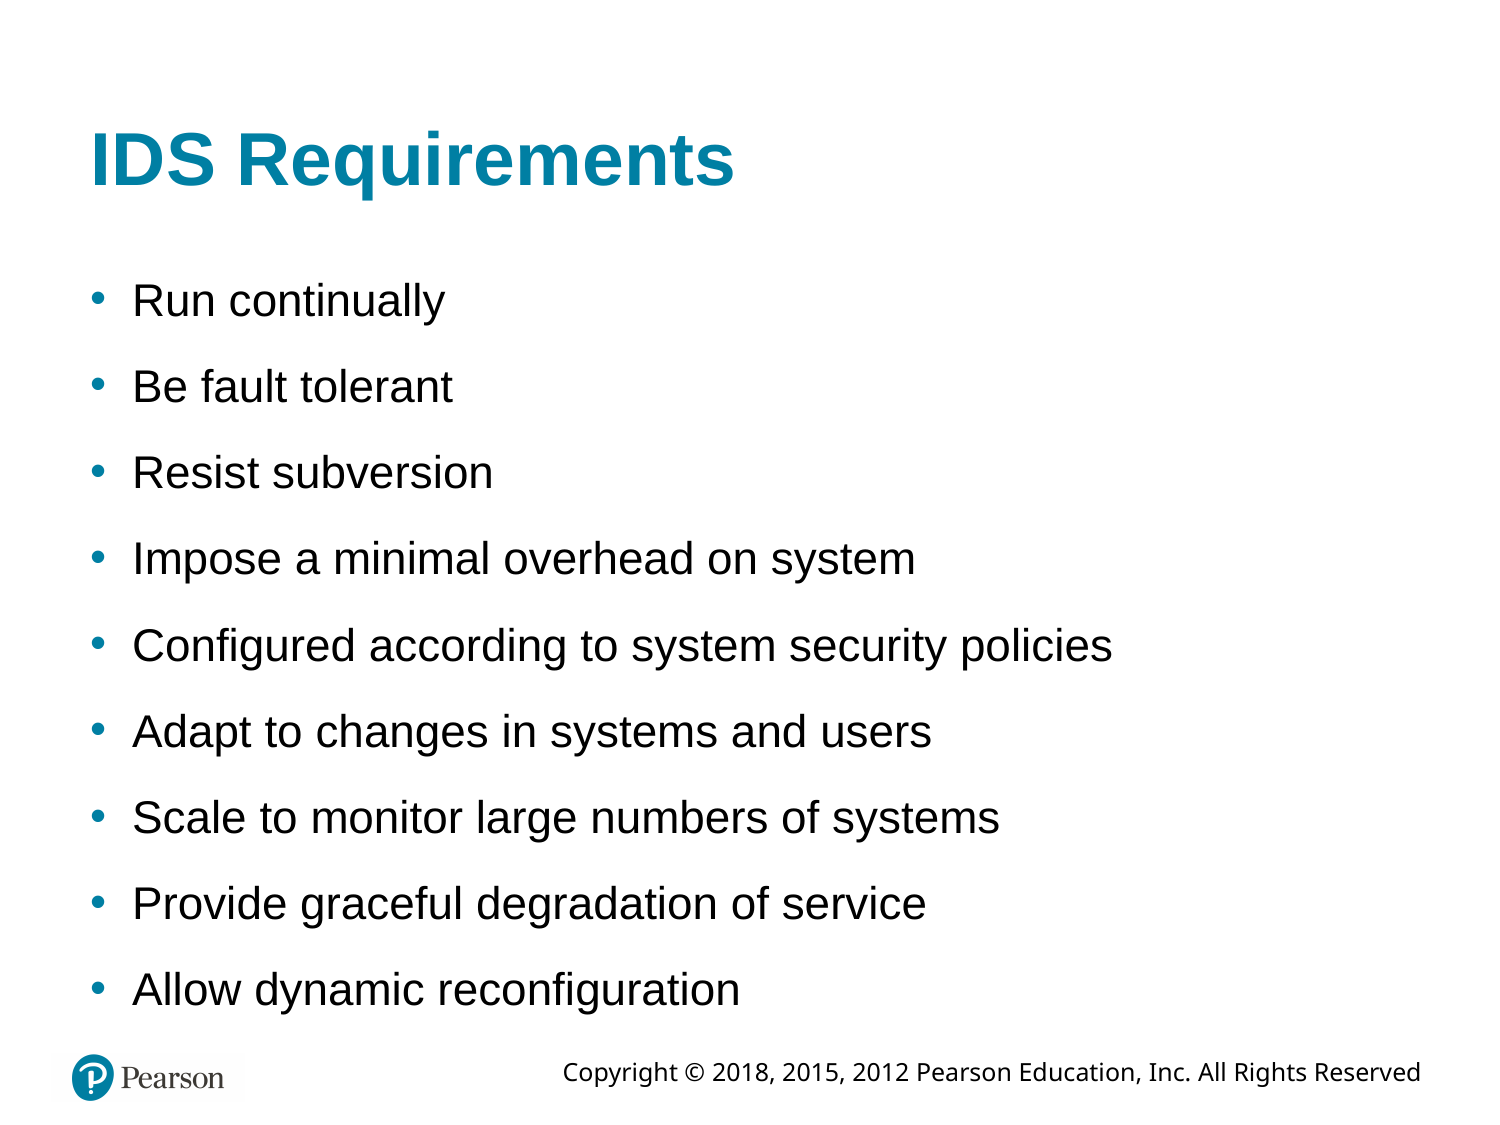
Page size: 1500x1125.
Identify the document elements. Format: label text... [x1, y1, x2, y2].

title I D S Requirements [75, 35, 1425, 216]
list Run continually Be fault tolerant Resist subversion Impose a minimal overhead on system Configured according to system security policies Adapt to changes in systems and users Scale to monitor large numbers of systems Provide graceful degradation of service Allow dynamic reconfiguration [75, 255, 1425, 1028]
picture [51, 1053, 245, 1102]
